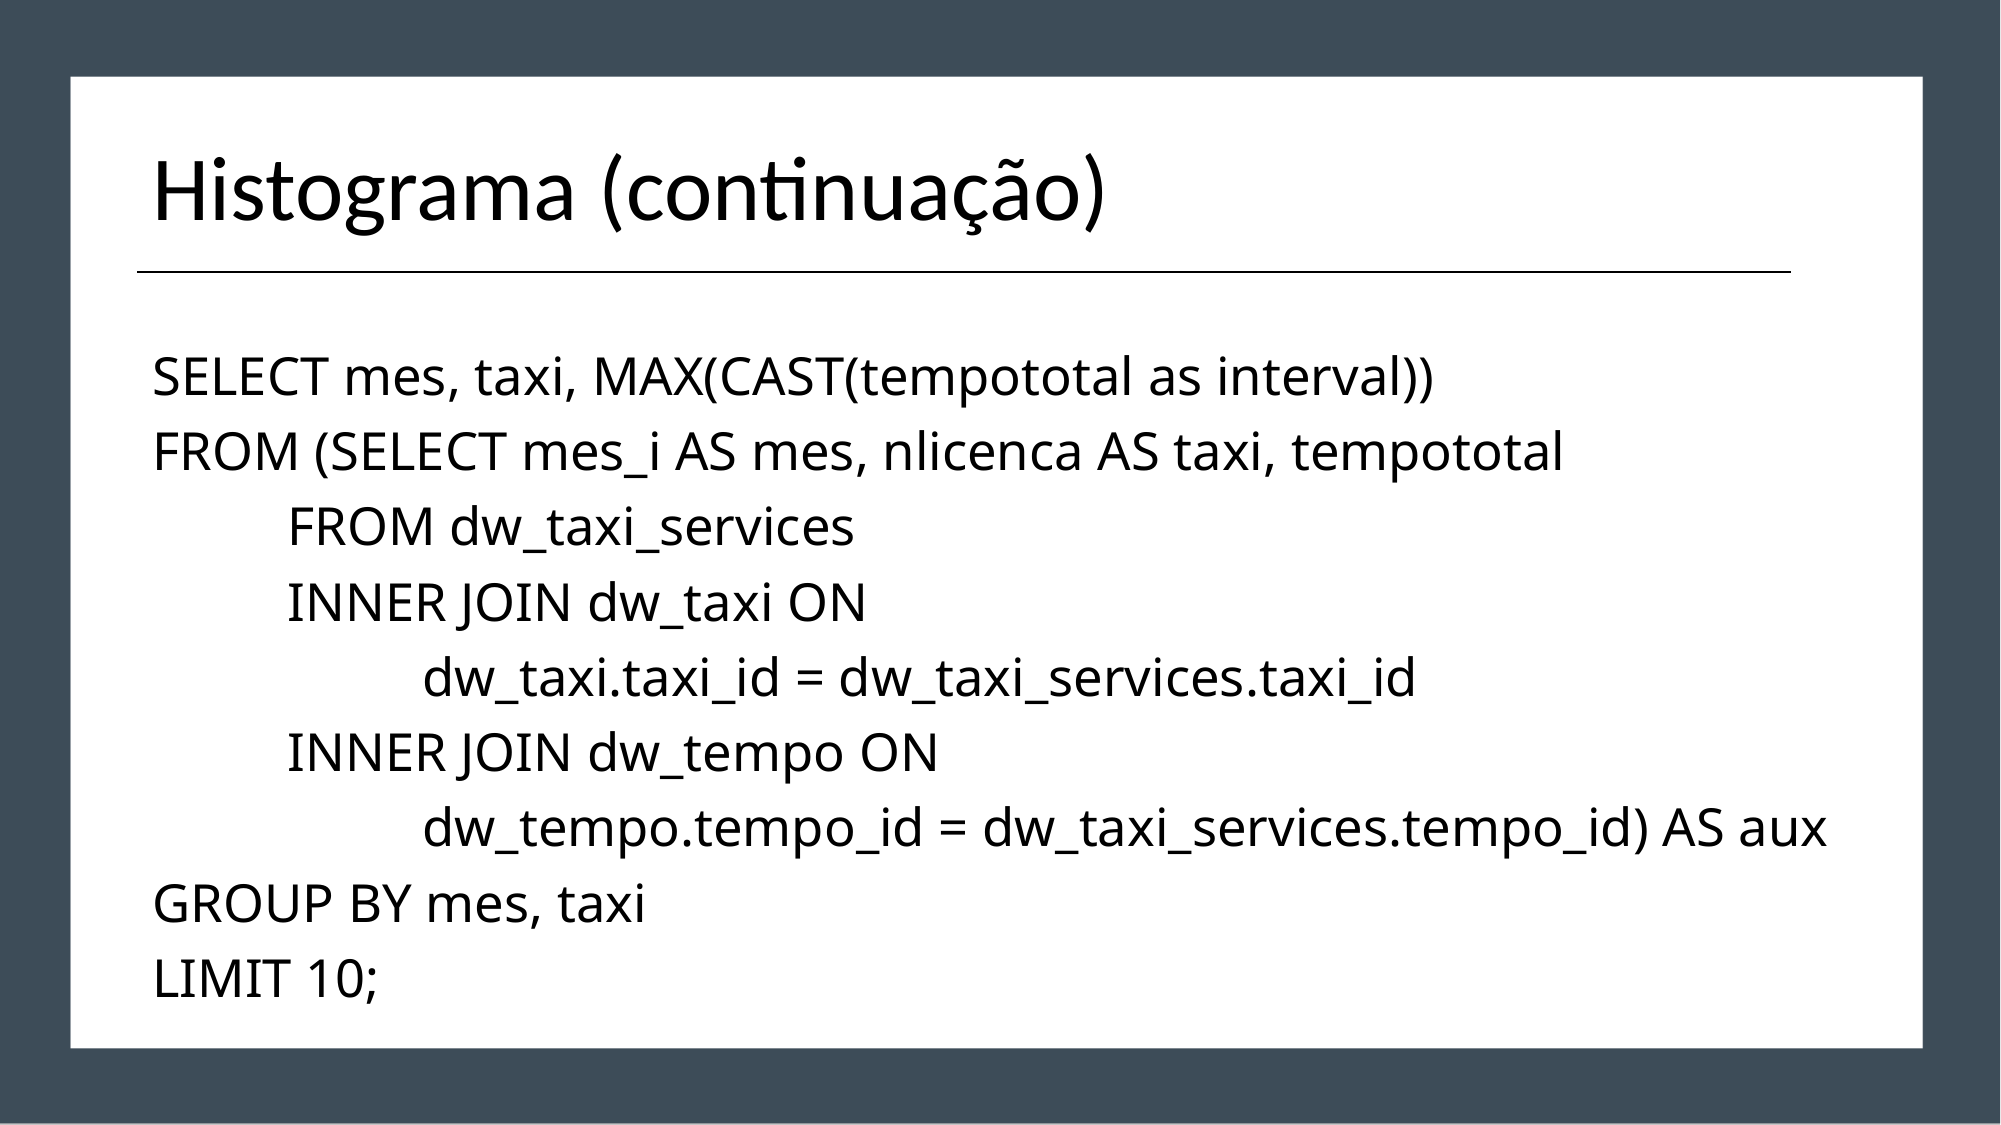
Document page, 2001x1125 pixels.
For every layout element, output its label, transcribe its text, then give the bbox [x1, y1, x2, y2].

list SELECT mes, taxi, MAX(CAST(tempototal as interval)) FROM (SELECT mes_i AS mes, nlicenca AS taxi, tempototal FROM dw_taxi_services INNER JOIN dw_taxi ON dw_taxi.taxi_id = dw_taxi_services.taxi_id INNER JOIN dw_tempo ON dw_tempo.tempo_id = dw_taxi_services.tempo_id) AS aux GROUP BY mes, taxi LIMIT 10; [137, 342, 1863, 1019]
picture [0, 0, 2001, 1125]
title Histograma (continuação) [137, 82, 1863, 300]
